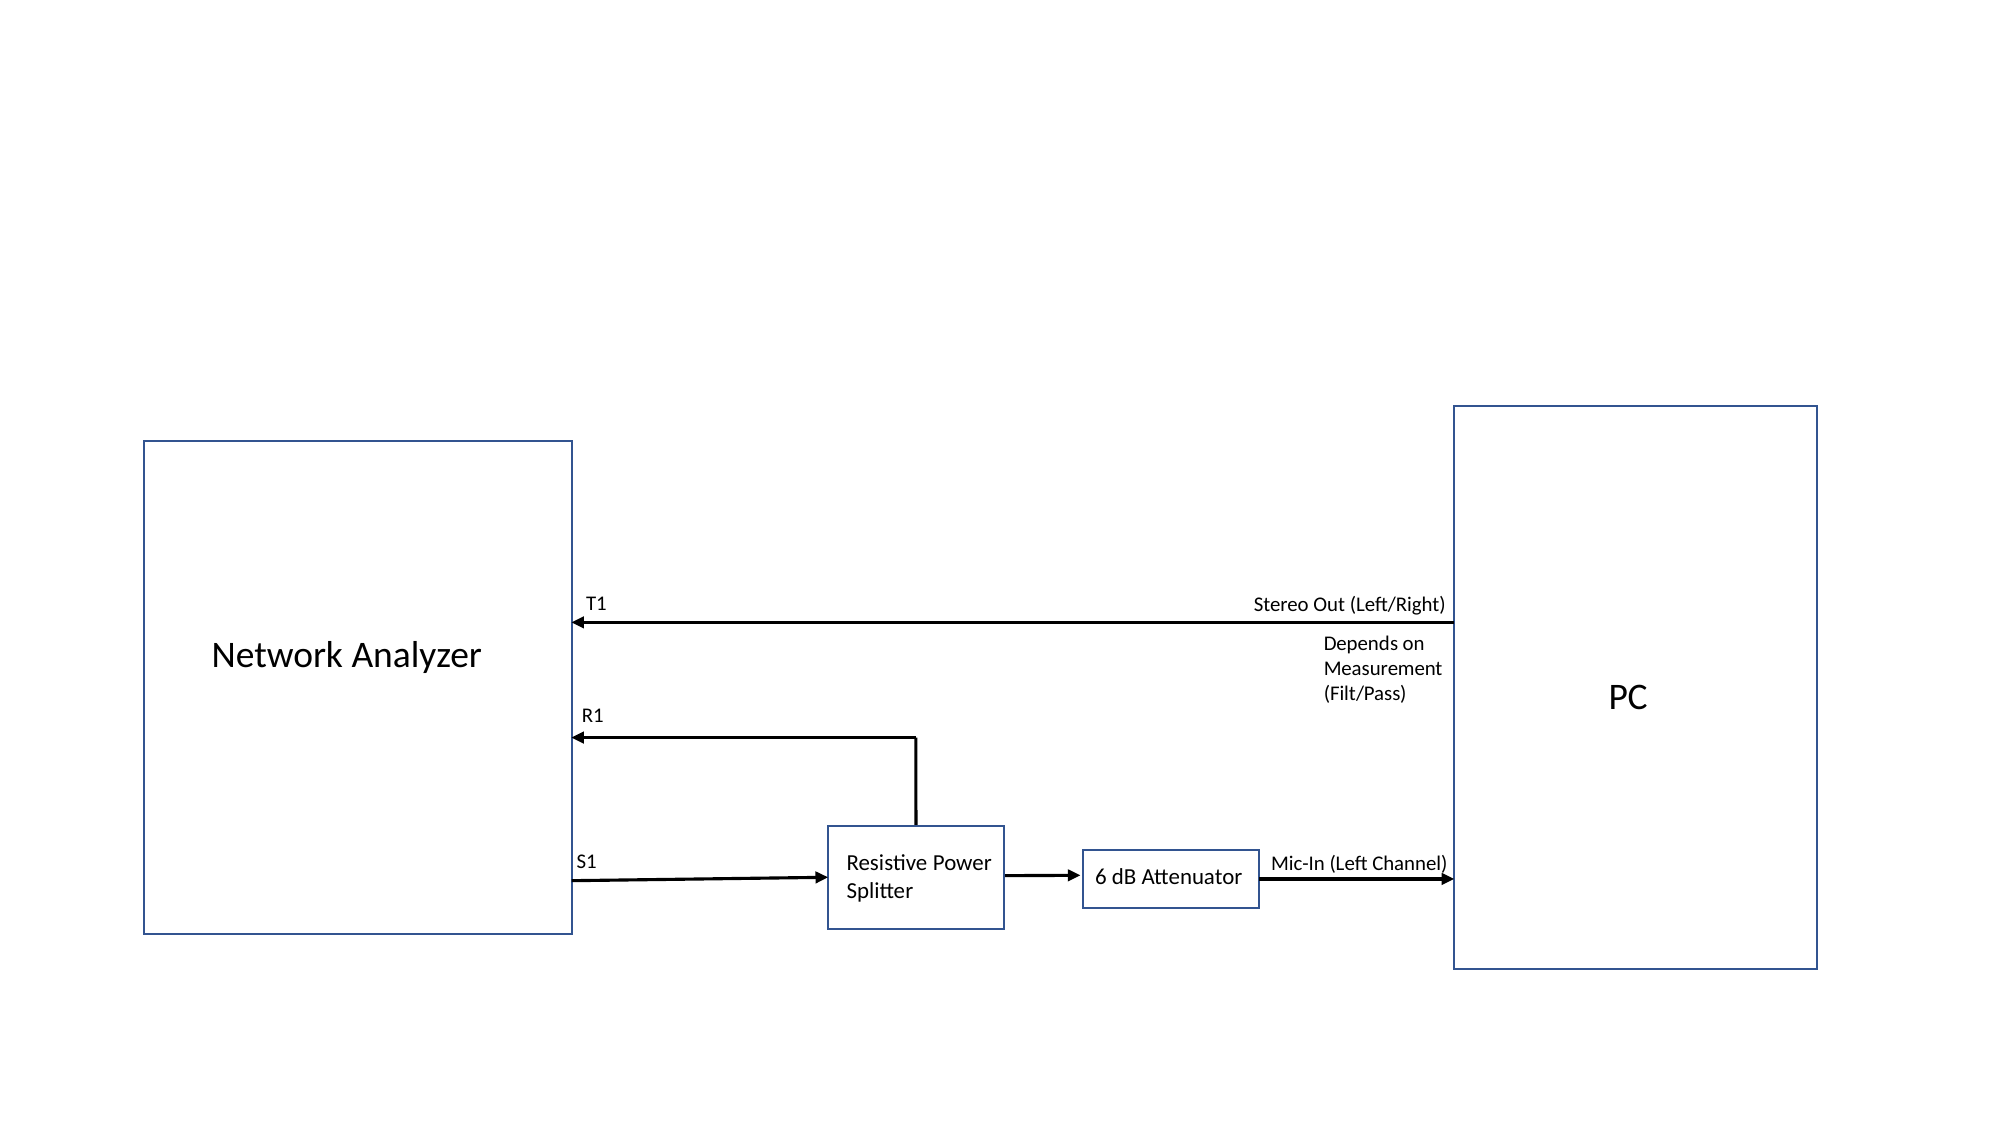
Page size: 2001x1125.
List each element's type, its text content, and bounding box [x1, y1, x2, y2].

text_box 6 dB Attenuator [1080, 854, 1273, 897]
text_box R1 [567, 694, 782, 735]
text_box [1082, 849, 1260, 854]
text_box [571, 877, 828, 881]
text_box [827, 825, 1005, 930]
text_box [143, 440, 573, 935]
text_box Depends on Measurement (Filt/Pass) [1309, 622, 1524, 713]
text_box [1082, 897, 1260, 909]
text_box PC [1593, 664, 1723, 725]
text_box T1 [571, 582, 787, 622]
text_box Mic-In (Left Channel) [1256, 842, 1472, 882]
text_box Resistive Power Splitter [831, 840, 1025, 910]
text_box [1453, 405, 1818, 970]
text_box Stereo Out (Left/Right) [1239, 583, 1502, 622]
text_box S1 [561, 840, 777, 881]
text_box Network Analyzer [196, 623, 590, 683]
